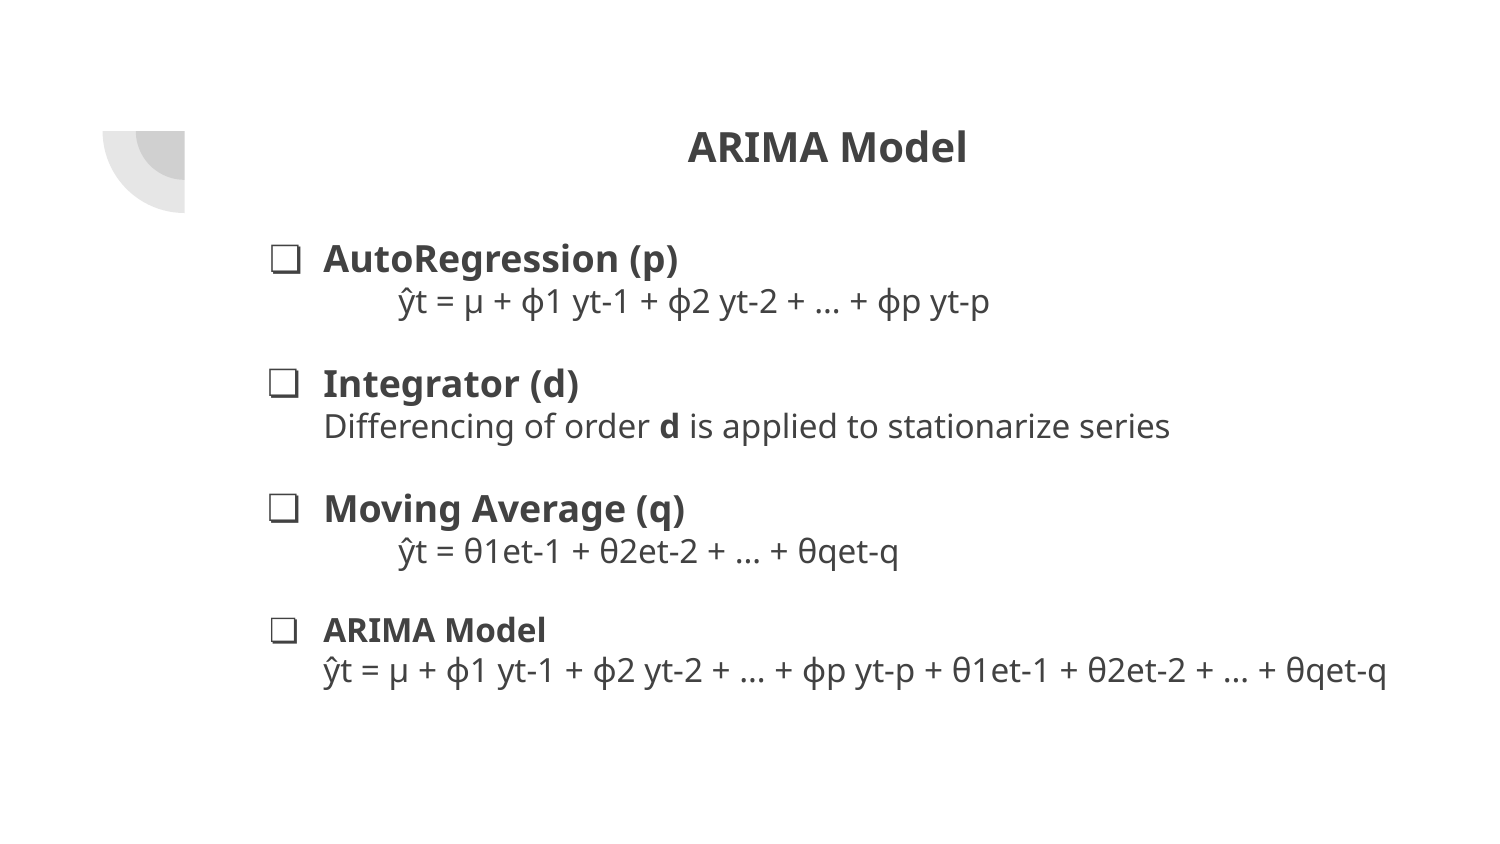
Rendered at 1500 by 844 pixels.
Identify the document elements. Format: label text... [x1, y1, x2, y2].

list AutoRegression (p) ŷt = μ + ϕ1 yt-1 + ϕ2 yt-2 + … + ϕp yt-p Integrator (d) Differencing of order d is applied to stationarize series Moving Average (q) ŷt = θ1et-1 + θ2et-2 + … + θqet-q ARIMA Model ŷt = μ + ϕ1 yt-1 + ϕ2 yt-2 + … + ϕp yt-p + θ1et-1 + θ2et-2 + … + θqet-q [233, 220, 1427, 768]
title ARIMA Model [213, 98, 1368, 263]
